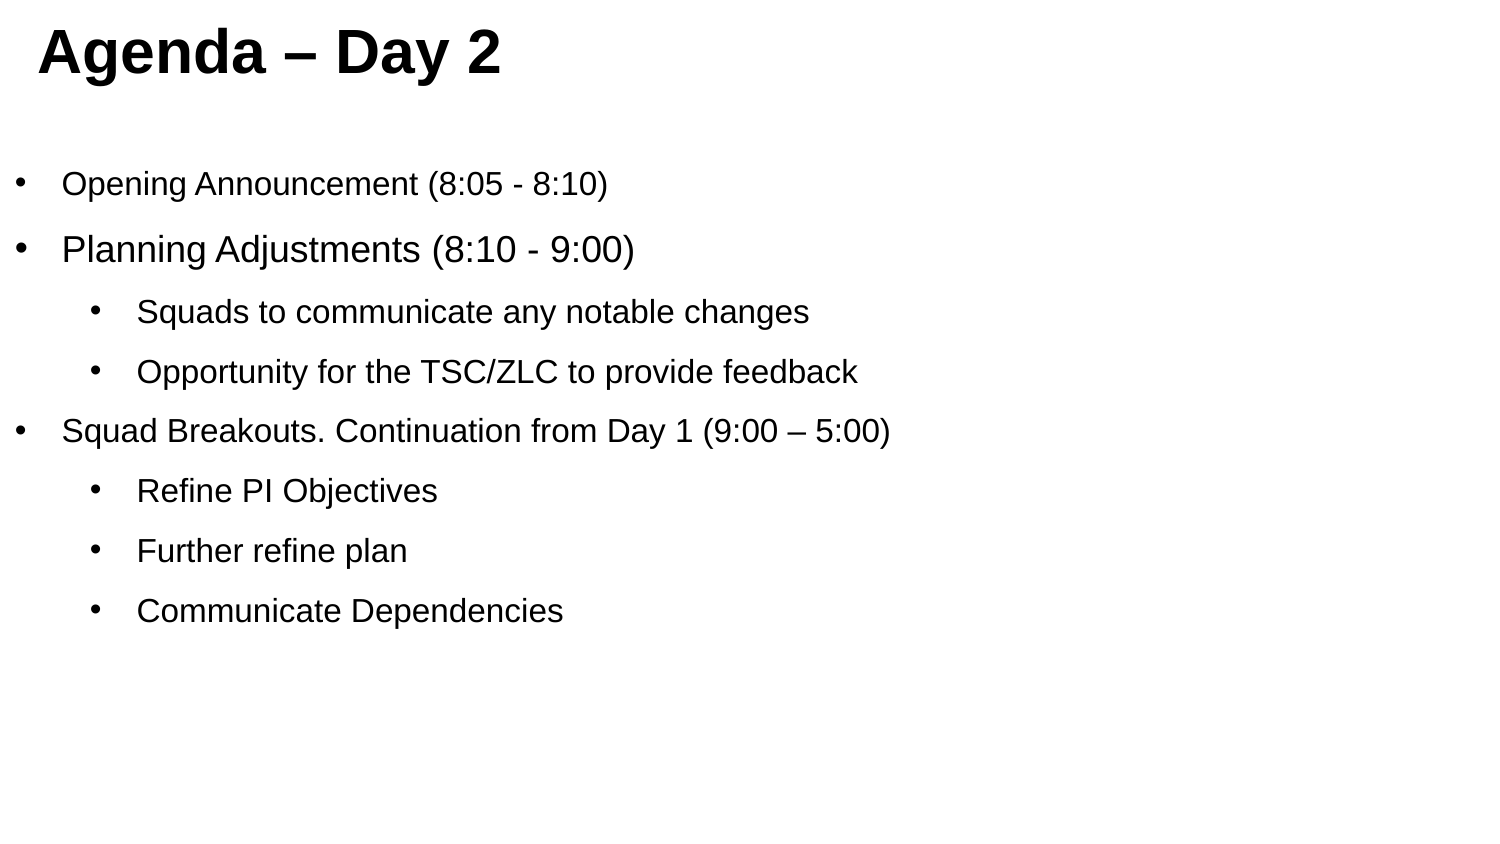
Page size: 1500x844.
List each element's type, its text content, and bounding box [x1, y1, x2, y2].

text_box Opening Announcement (8:05 - 8:10) Planning Adjustments (8:10 - 9:00) Squads to communicate any notable changes Opportunity for the TSC/ZLC to provide feedback Squad Breakouts. Continuation from Day 1 (9:00 – 5:00) Refine PI Objectives Further refine plan Communicate Dependencies [0, 135, 1500, 637]
text_box Agenda – Day 2 [0, 21, 1058, 87]
